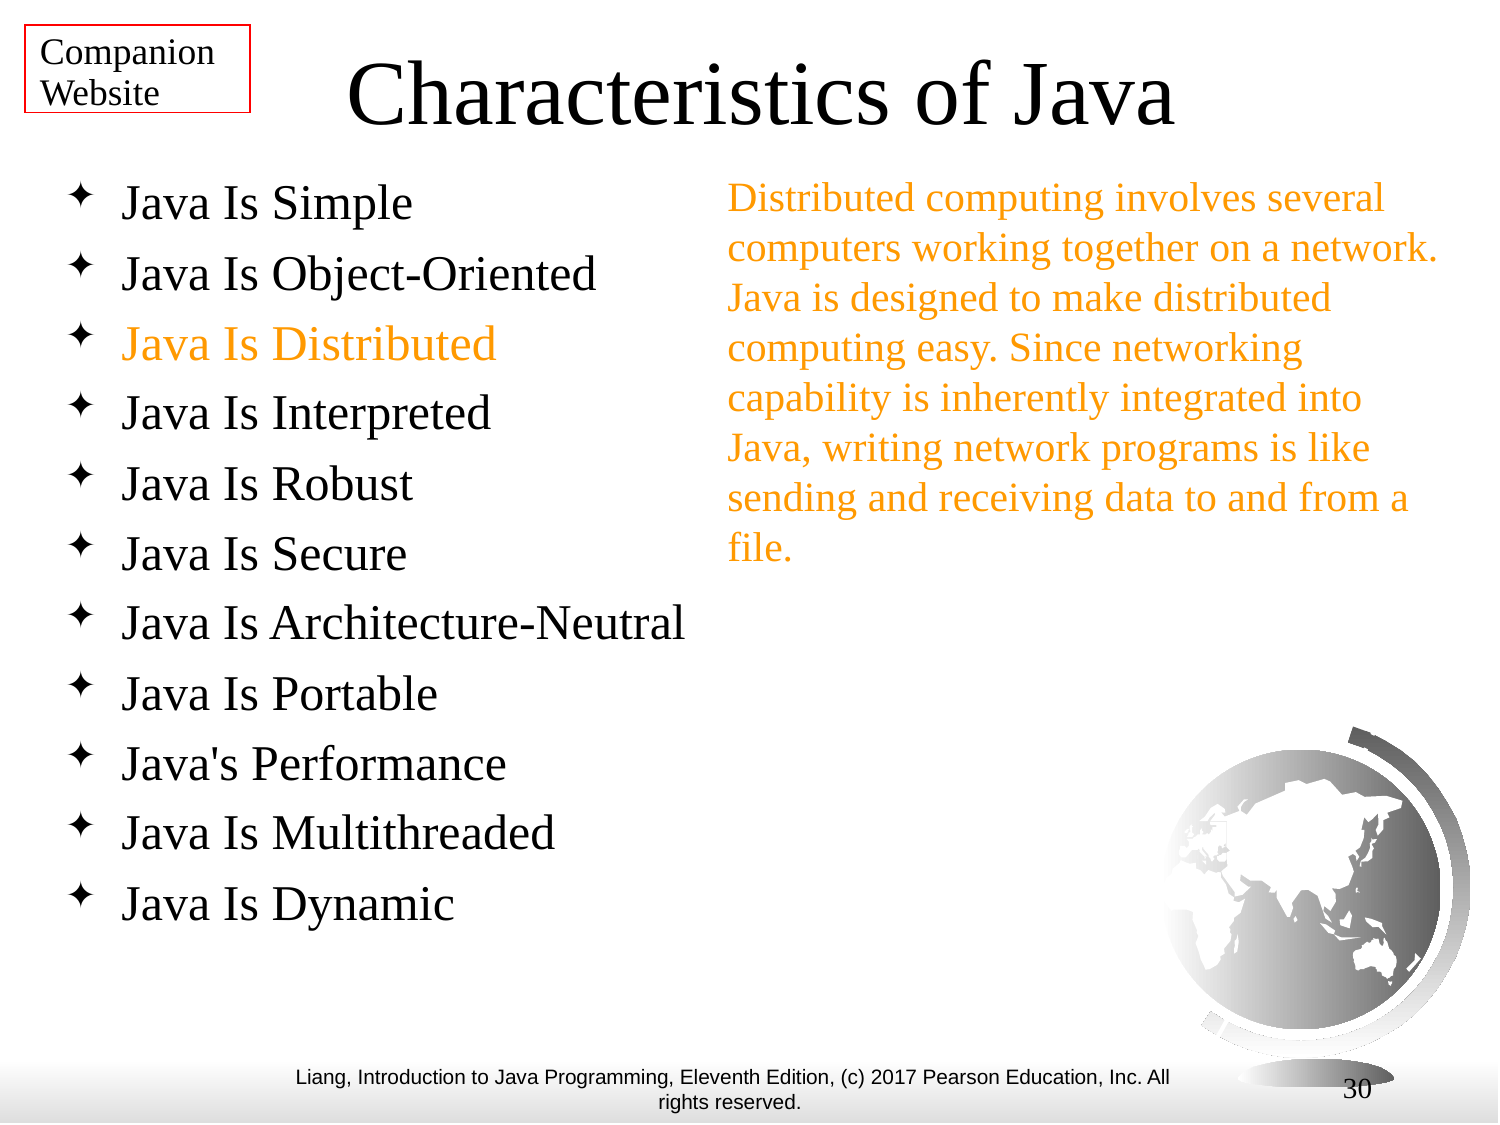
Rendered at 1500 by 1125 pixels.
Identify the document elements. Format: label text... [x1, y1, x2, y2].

slide_number 30 [1074, 1049, 1388, 1125]
text_box Distributed computing involves several computers working together on a network. Java is designed to make distributed computing easy. Since networking capability is inherently integrated into Java, writing network programs is like sending and receiving data to and from a file. [712, 162, 1463, 578]
list Java Is Simple Java Is Object-Oriented Java Is Distributed Java Is Interpreted Java Is Robust Java Is Secure Java Is Architecture-Neutral Java Is Portable Java's Performance Java Is Multithreaded Java Is Dynamic [50, 162, 713, 1025]
text_box Companion Website [24, 24, 250, 113]
title Characteristics of Java [112, 37, 1413, 138]
